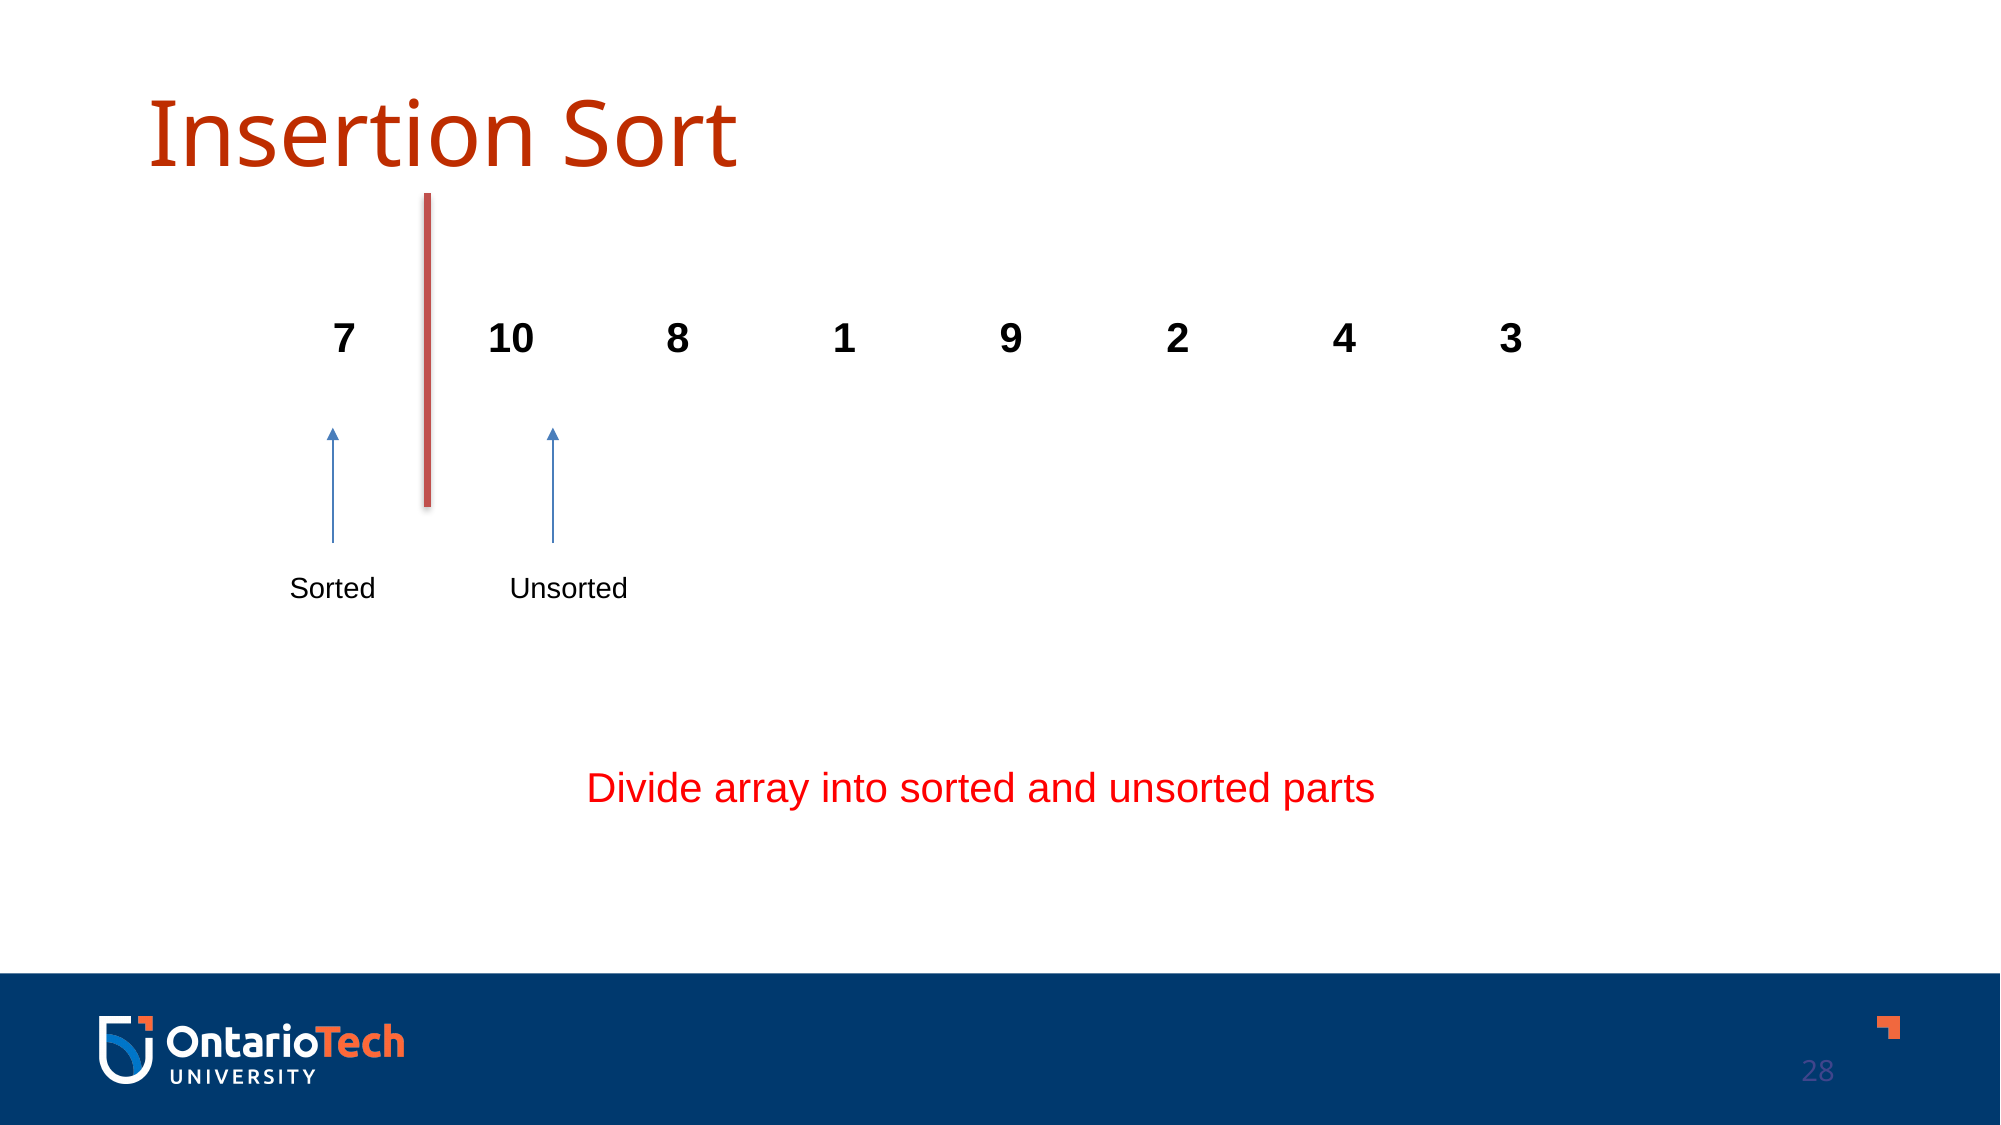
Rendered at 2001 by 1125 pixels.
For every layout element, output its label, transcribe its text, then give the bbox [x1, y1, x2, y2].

text_box Divide array into sorted and unsorted parts [571, 752, 1392, 818]
picture [1877, 1016, 1900, 1039]
table_header 8 [595, 307, 761, 369]
text_box Unsorted [494, 562, 644, 613]
text_box Insertion Sort [133, 49, 1834, 238]
table_header 10 [435, 307, 595, 369]
table_header 1 [761, 307, 928, 369]
table_header 7 [261, 307, 419, 369]
table_header 3 [1428, 307, 1595, 369]
text_box 28 [1433, 1025, 1850, 1100]
table_header 2 [1095, 307, 1261, 369]
table_header 9 [928, 307, 1095, 369]
text_box Sorted [274, 562, 391, 613]
picture [99, 1016, 404, 1084]
table_header 4 [1261, 307, 1428, 369]
